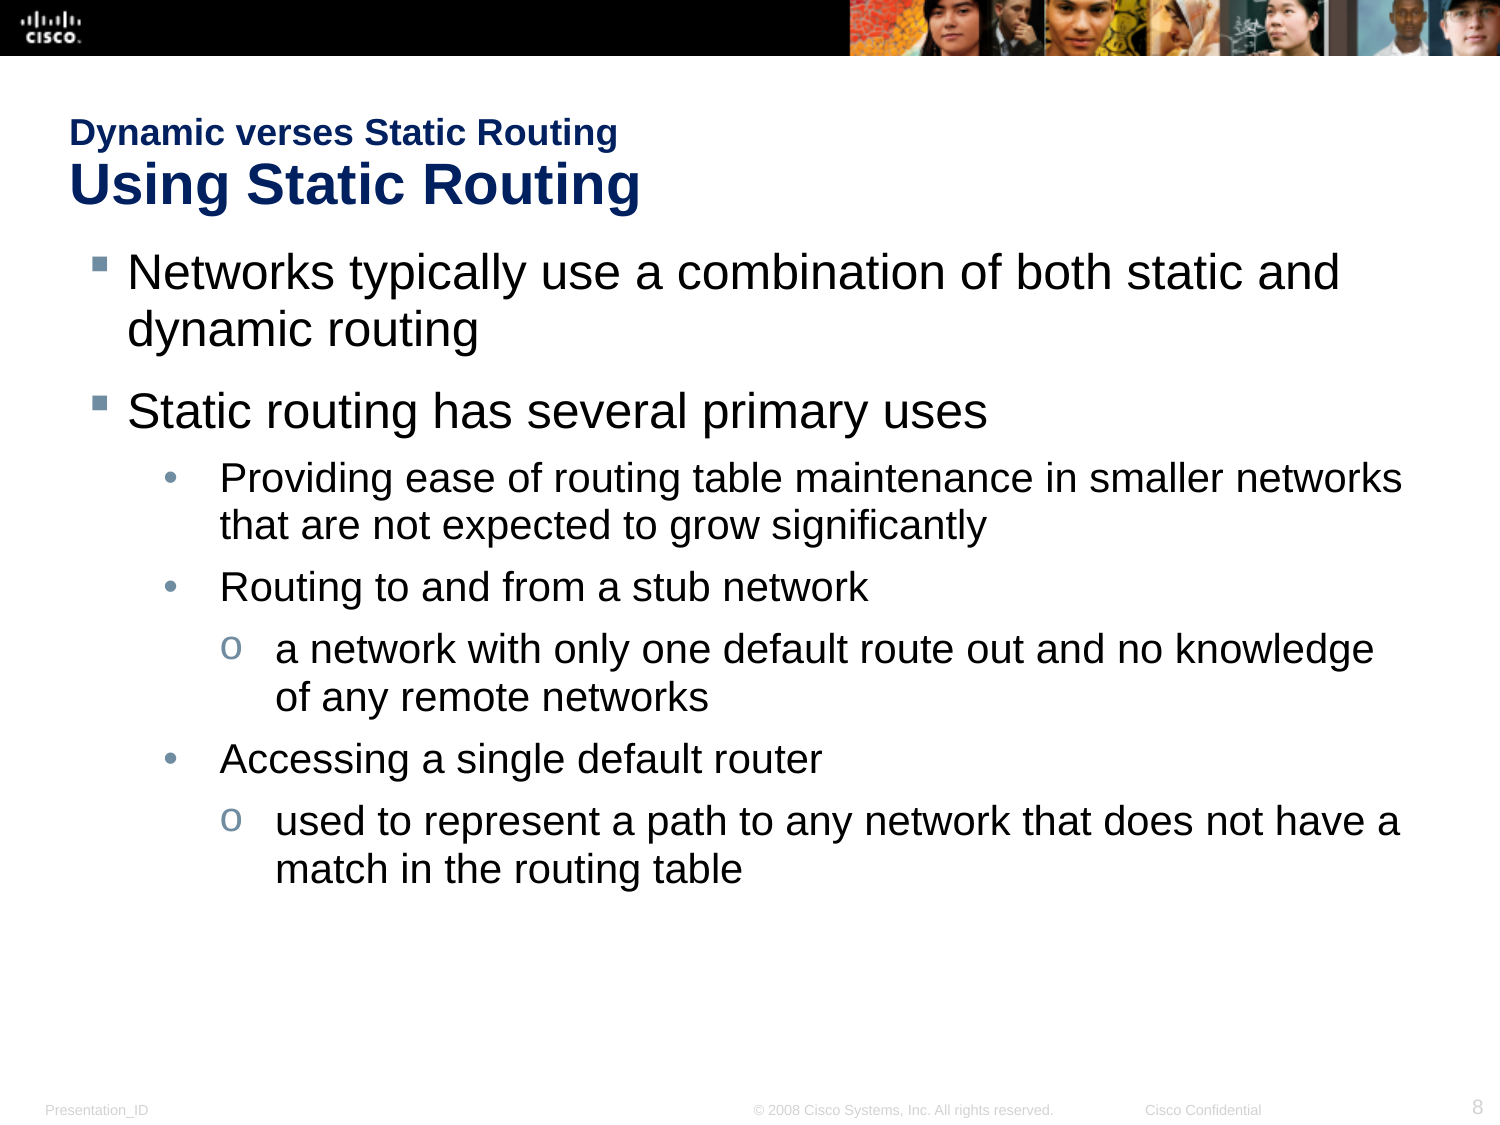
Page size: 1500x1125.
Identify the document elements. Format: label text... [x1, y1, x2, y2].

list Networks typically use a combination of both static and dynamic routing Static routing has several primary uses Providing ease of routing table maintenance in smaller networks that are not expected to grow significantly Routing to and from a stub network a network with only one default route out and no knowledge of any remote networks Accessing a single default router used to represent a path to any network that does not have a match in the routing table [74, 236, 1431, 957]
title Dynamic verses Static Routing Using Static Routing [55, 80, 1444, 224]
picture [0, 0, 1500, 56]
